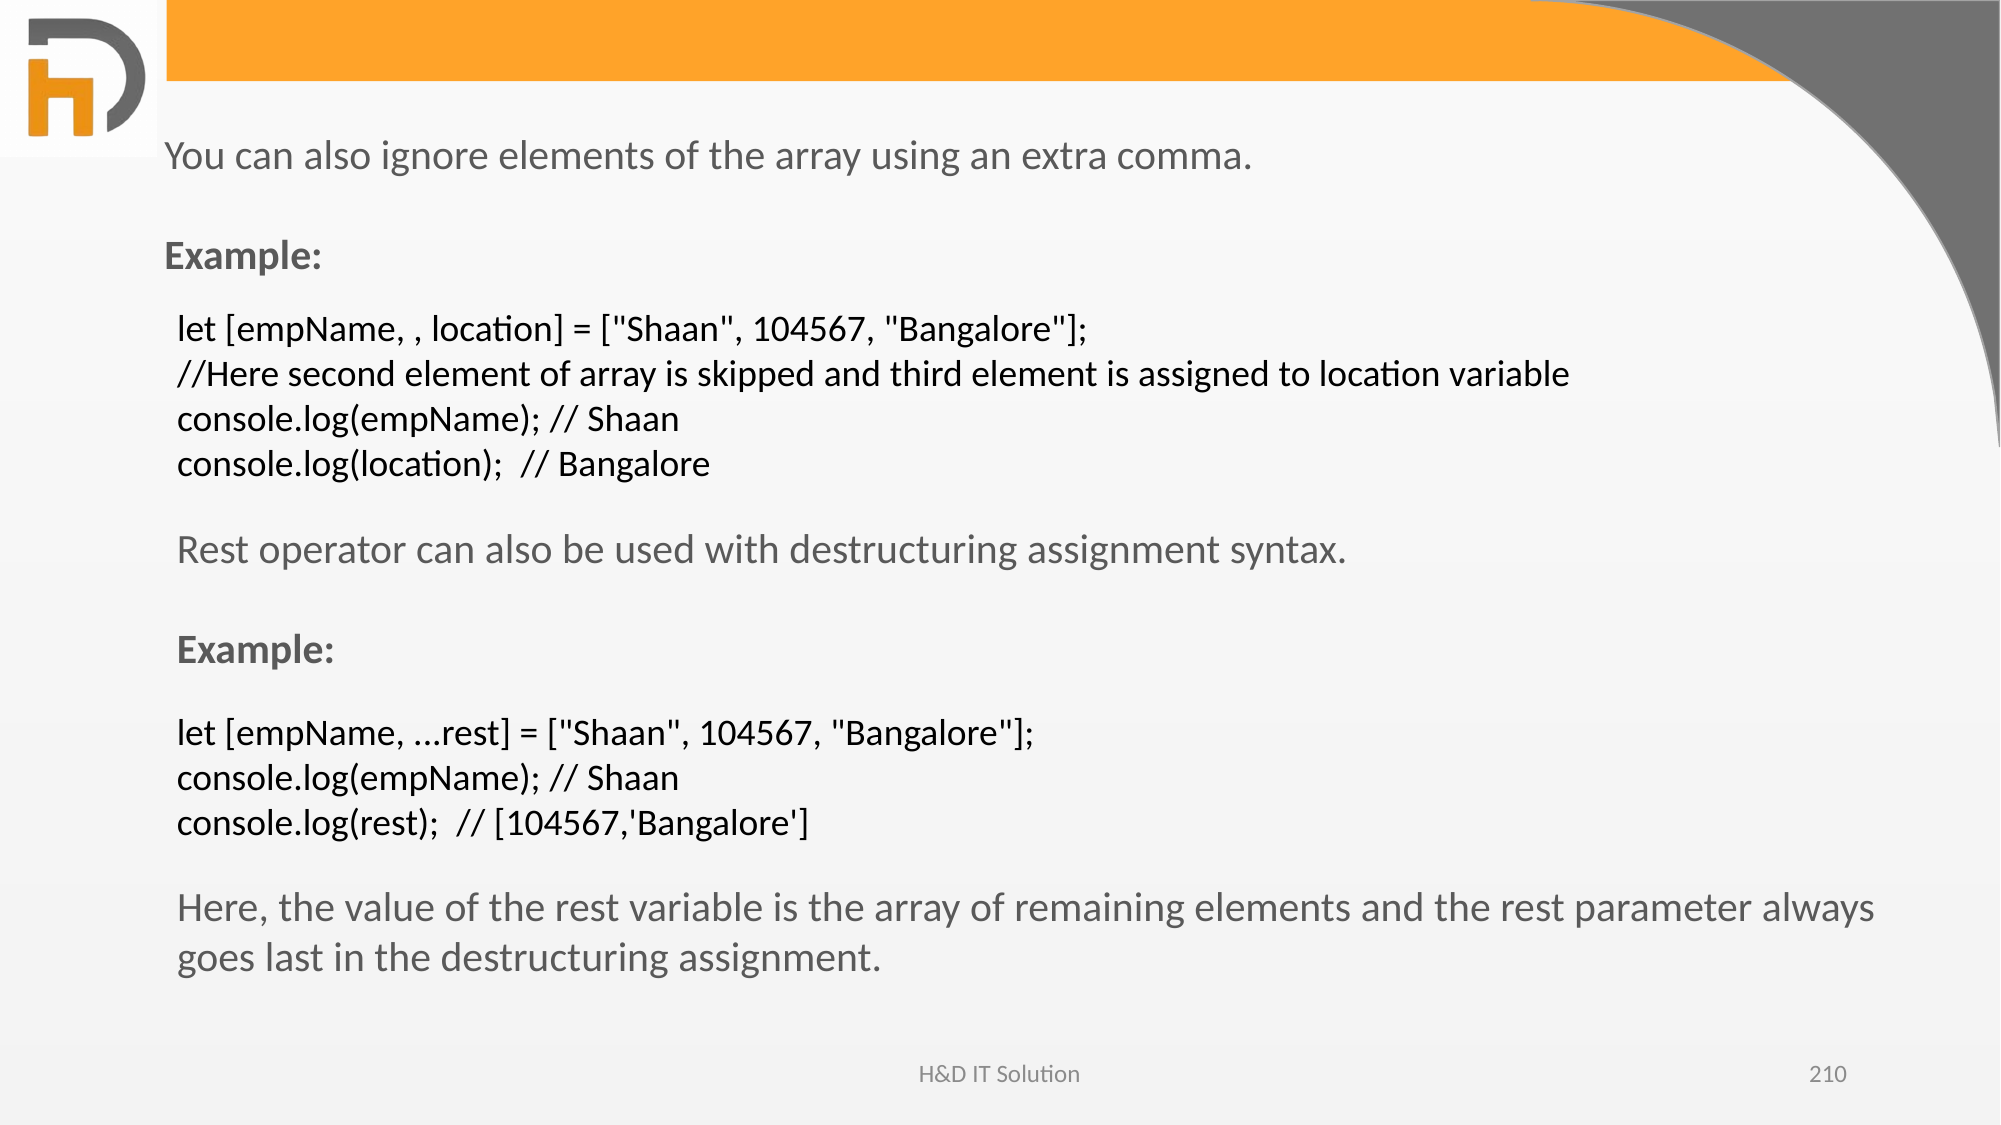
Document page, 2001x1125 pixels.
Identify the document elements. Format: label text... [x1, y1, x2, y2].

text_box Rest operator can also be used with destructuring assignment syntax. Example: [162, 513, 1811, 679]
text_box let [empName, ...rest] = ["Shaan", 104567, "Bangalore"]; console.log(empName); // Shaan console.log(rest); // [104567,'Bangalore'] [162, 700, 1742, 851]
footer H&D IT Solution [662, 1042, 1338, 1103]
text_box let [empName, , location] = ["Shaan", 104567, "Bangalore"]; //Here second element of array is skipped and third element is assigned to location variable console.log(empName); // Shaan console.log(location); // Bangalore [162, 296, 1787, 492]
text_box Here, the value of the rest variable is the array of remaining elements and the rest parameter always goes last in the destructuring assignment. [162, 872, 1974, 988]
text_box You can also ignore elements of the array using an extra comma. Example: [149, 120, 1729, 285]
slide_number 210 [1412, 1042, 1863, 1103]
picture [0, 0, 157, 157]
